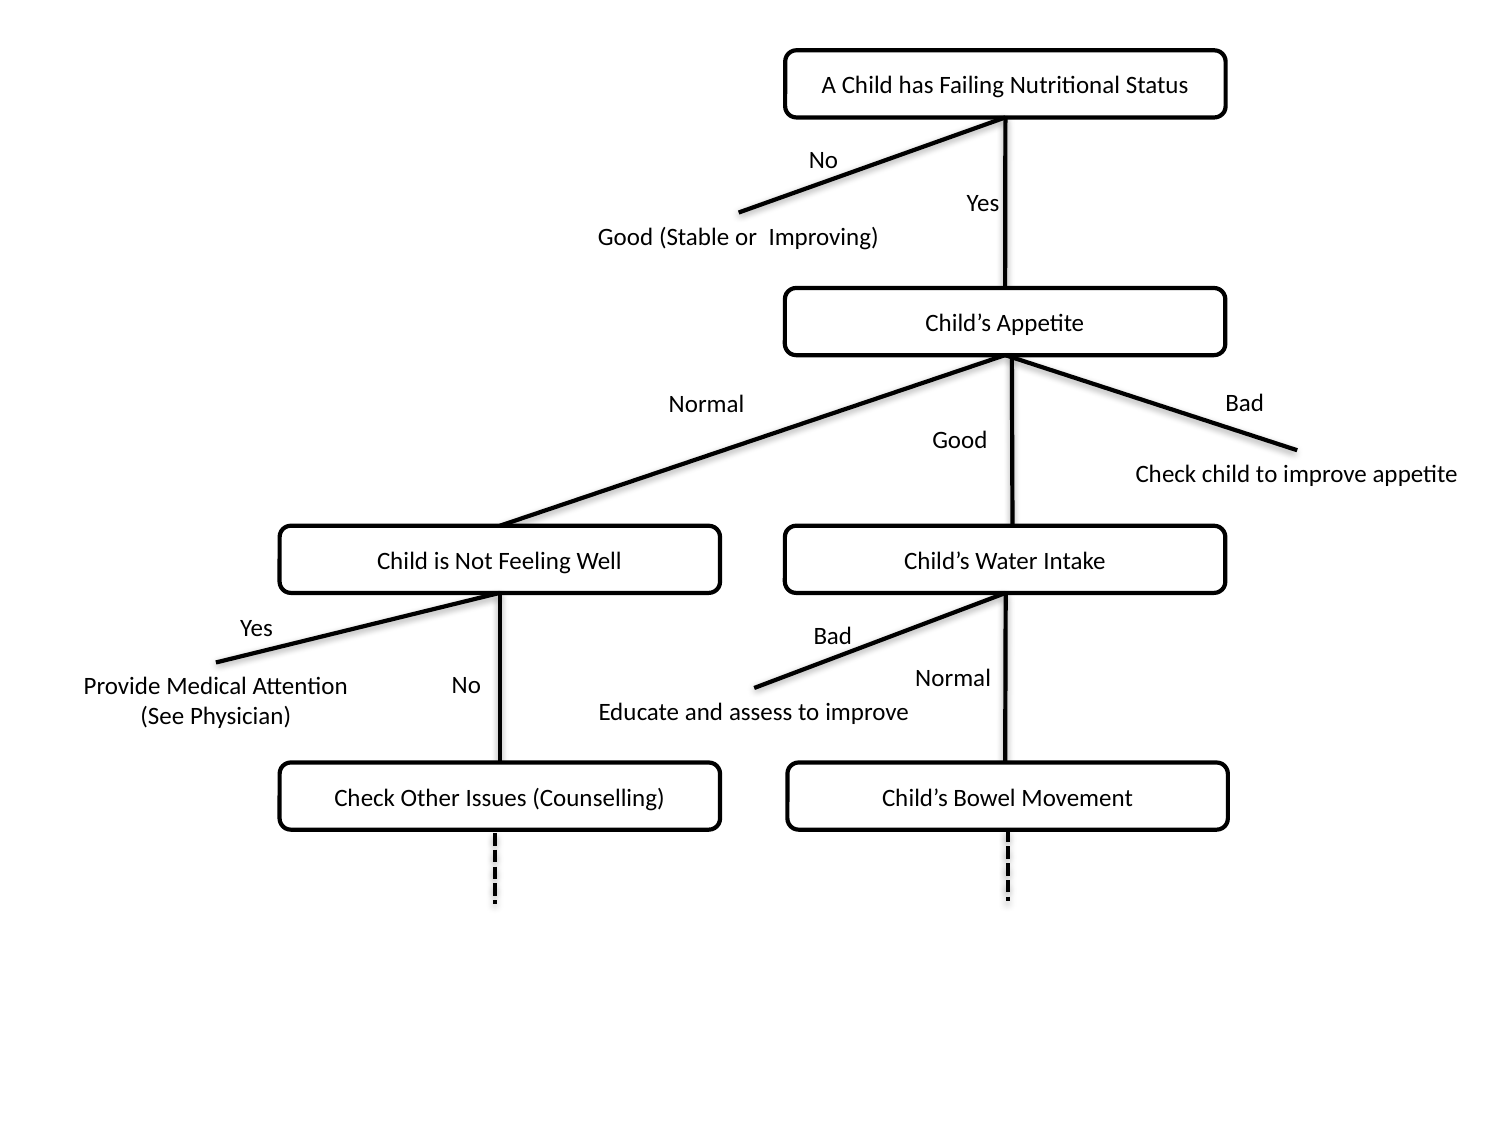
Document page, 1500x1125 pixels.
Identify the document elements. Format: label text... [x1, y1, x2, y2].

text_box Child’s Appetite [782, 285, 1228, 353]
text_box Check Other Issues (Counselling) [277, 760, 723, 832]
text_box Good (Stable or Improving) [583, 212, 895, 258]
text_box No [436, 671, 495, 706]
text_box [916, 354, 1476, 526]
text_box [499, 354, 915, 526]
text_box A Child has Failing Nutritional Status [783, 48, 1228, 120]
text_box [738, 117, 1006, 213]
text_box Child’s Bowel Movement [785, 760, 1230, 832]
text_box Yes [1011, 178, 1015, 224]
text_box Provide Medical Attention (See Physician) [68, 662, 364, 738]
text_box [215, 592, 501, 663]
text_box Child’s Water Intake [782, 533, 1228, 596]
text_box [582, 592, 1008, 764]
text_box Child is Not Feeling Well [277, 523, 723, 596]
